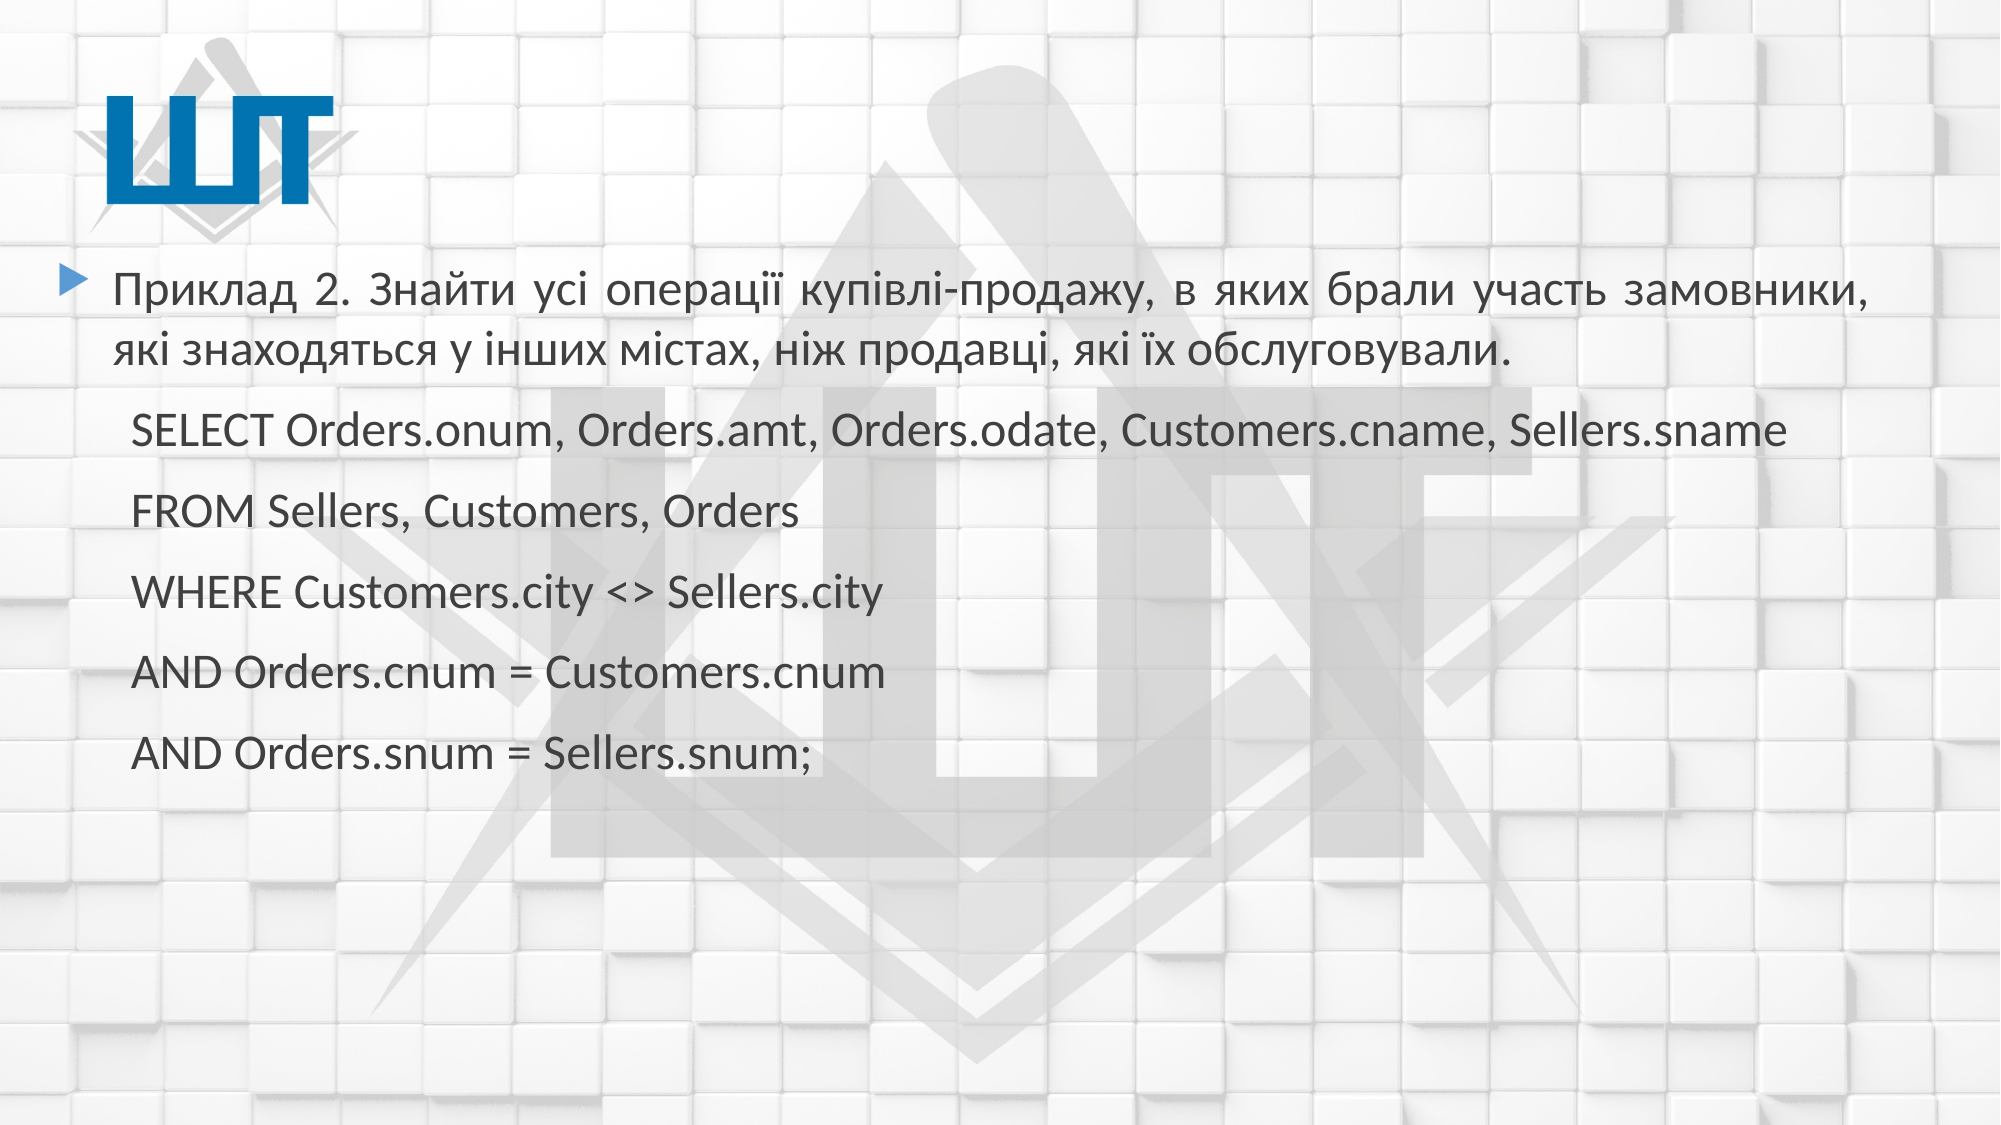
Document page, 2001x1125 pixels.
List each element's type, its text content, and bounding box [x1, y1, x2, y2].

picture [0, 0, 2000, 1125]
text_box Приклад 2. Знайти усі операції купівлі-продажу, в яких брали участь замовники, які знаходяться у інших містах, ніж продавці, які їх обслуговували. SELECT Orders.onum, Orders.amt, Orders.odate, Customers.cname, Sellers.sname FROM Sellers, Customers, Orders WHERE Customers.city <> Sellers.city AND Orders.cnum = Customers.cnum AND Orders.snum = Sellers.snum; [41, 248, 1886, 945]
